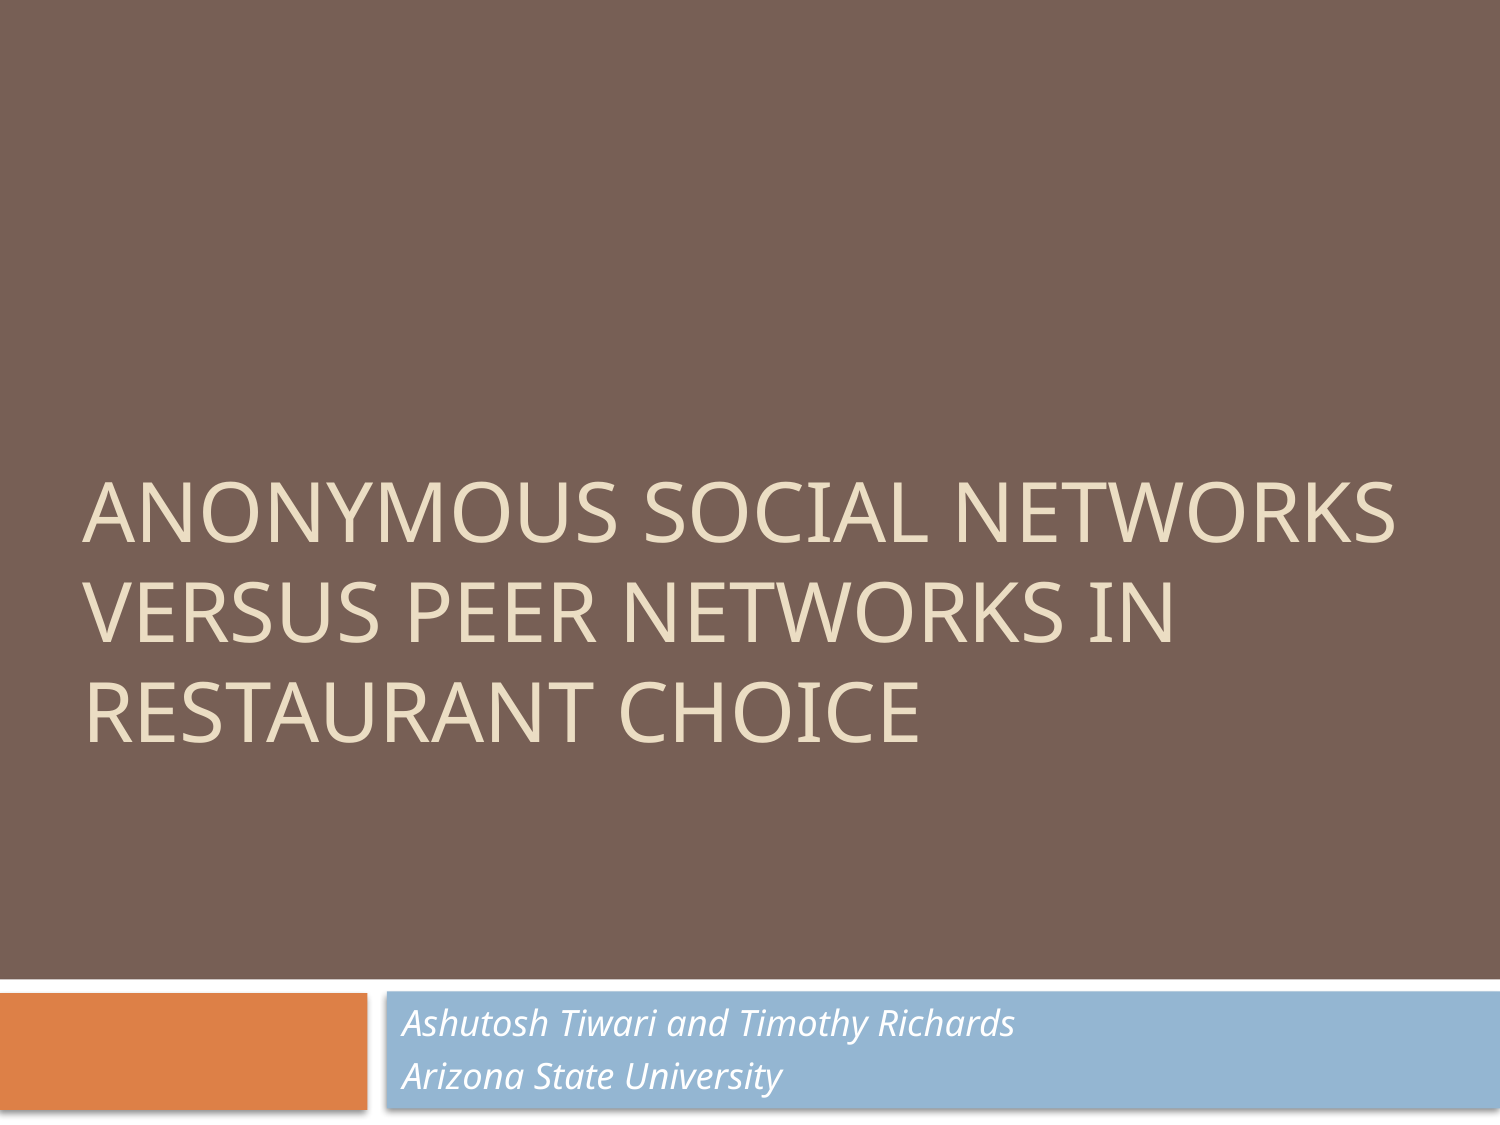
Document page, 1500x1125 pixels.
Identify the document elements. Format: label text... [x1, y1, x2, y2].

subtitle Ashutosh Tiwari and Timothy Richards Arizona State University [387, 992, 1488, 1105]
title Anonymous Social Networks versus Peer Networks in Restaurant Choice [67, 98, 1450, 767]
